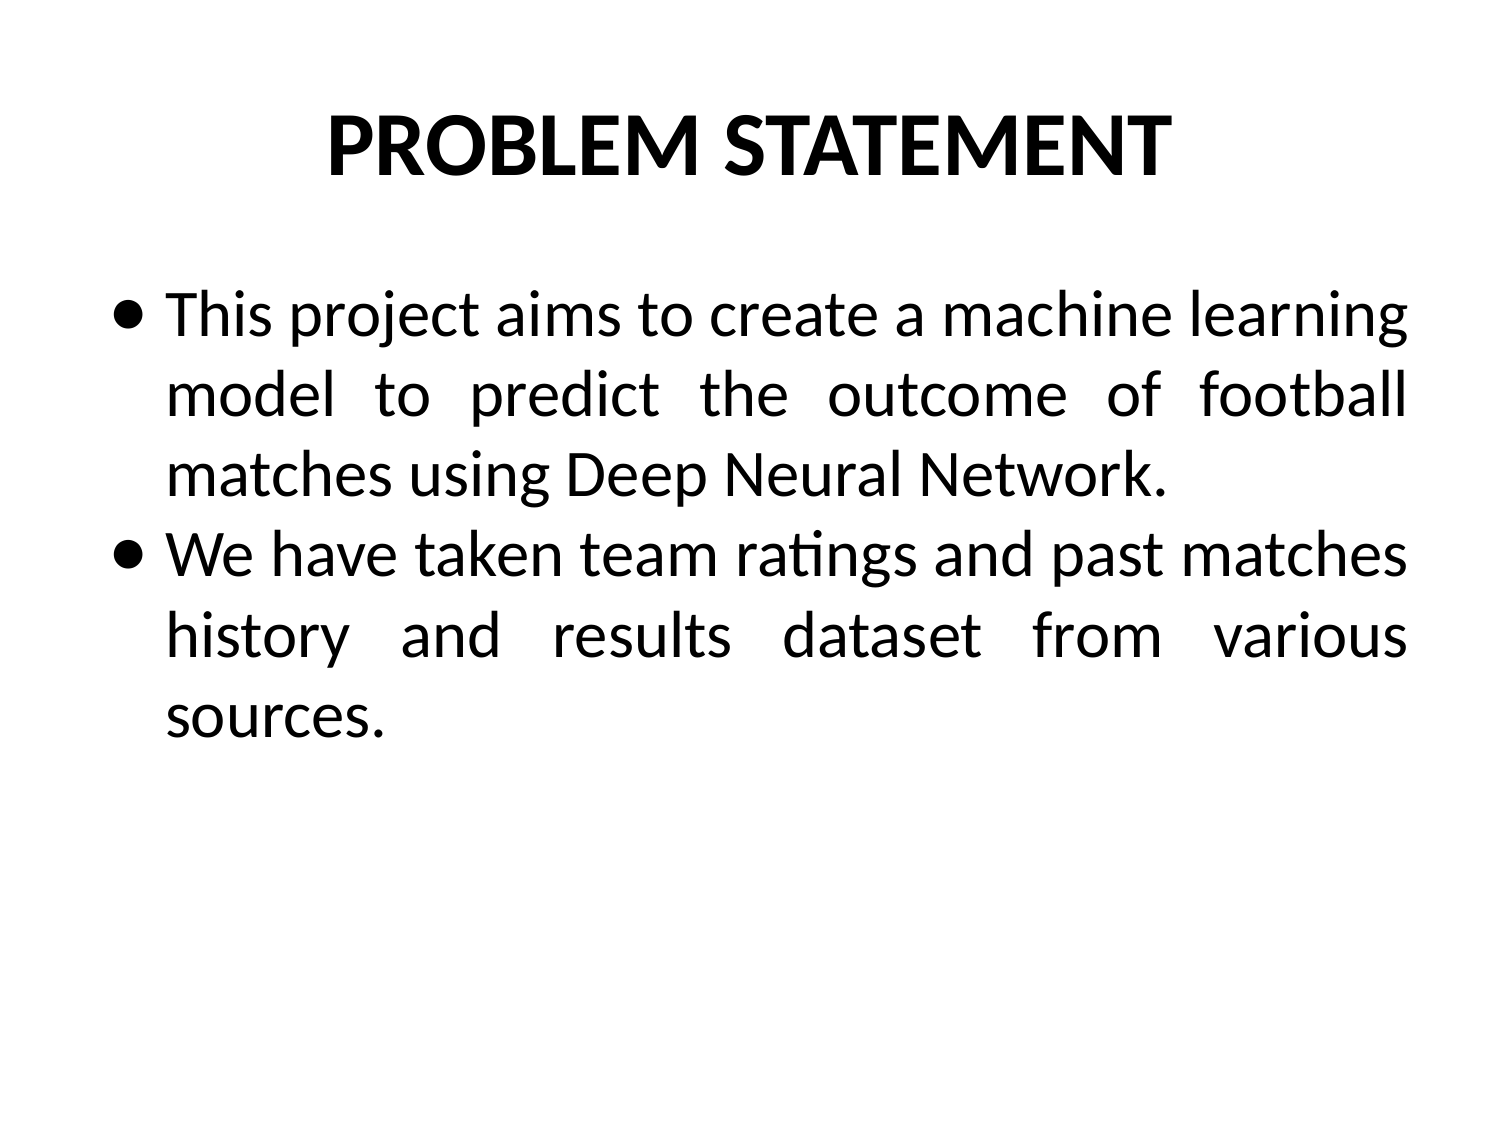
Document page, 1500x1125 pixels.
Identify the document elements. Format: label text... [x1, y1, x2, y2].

list This project aims to create a machine learning model to predict the outcome of football matches using Deep Neural Network. We have taken team ratings and past matches history and results dataset from various sources. [75, 262, 1425, 1005]
title PROBLEM STATEMENT [75, 45, 1425, 233]
